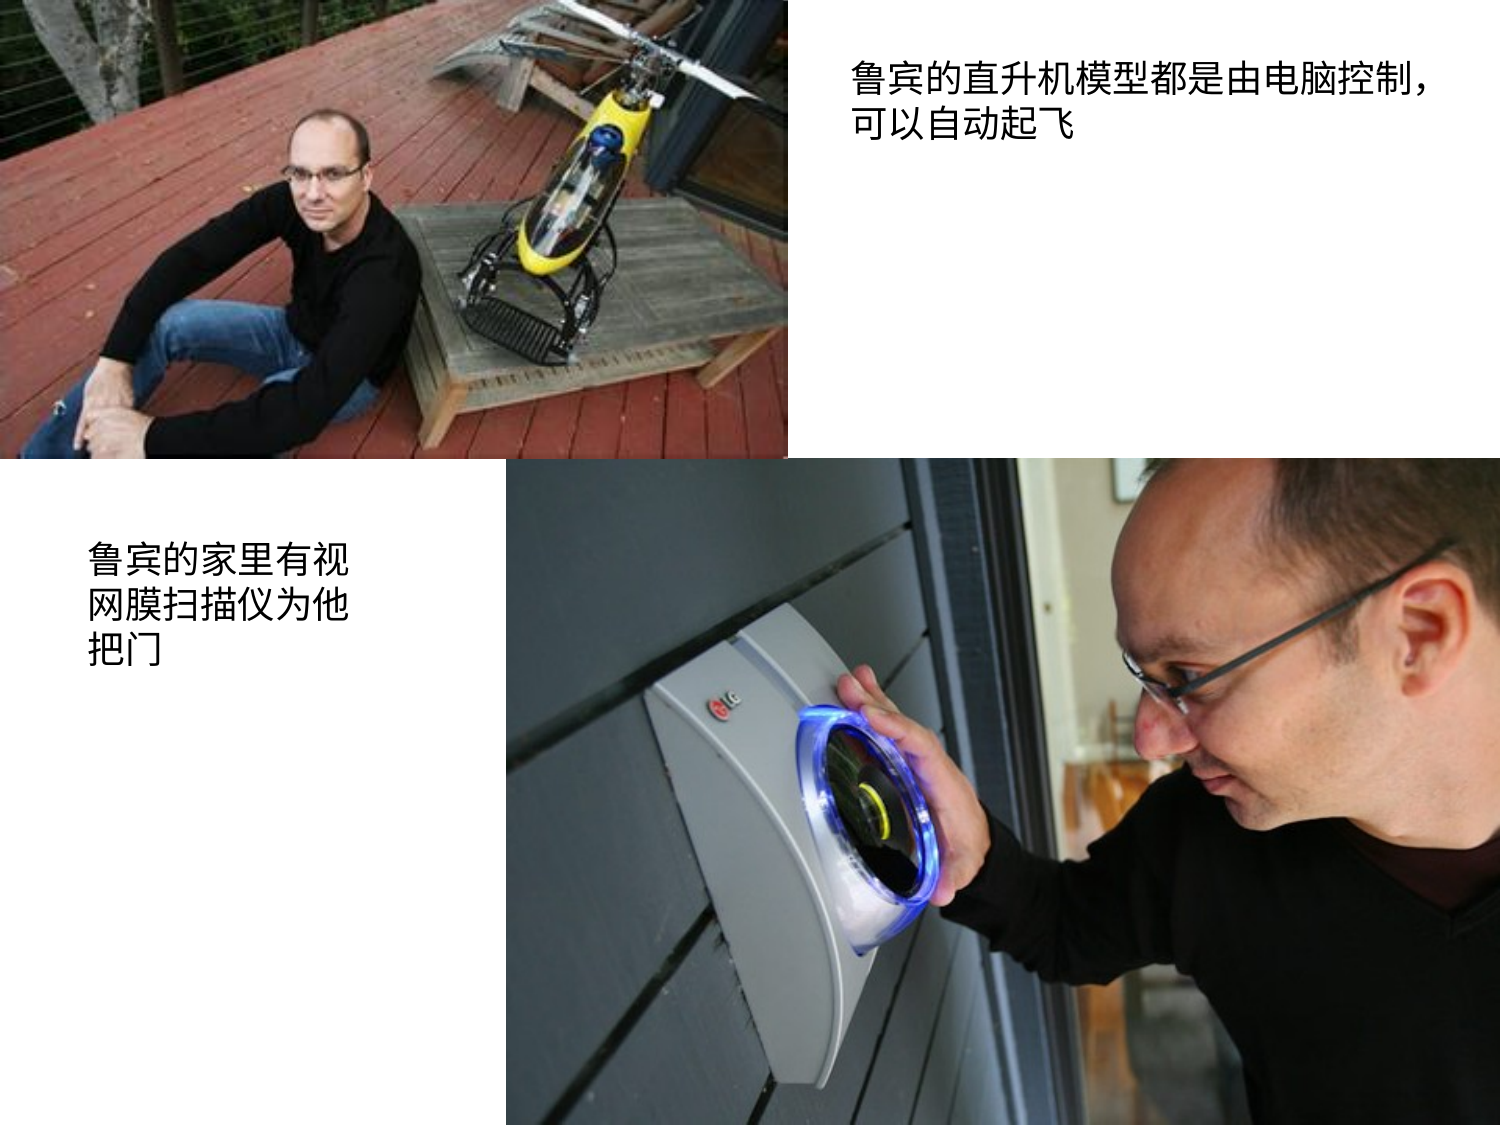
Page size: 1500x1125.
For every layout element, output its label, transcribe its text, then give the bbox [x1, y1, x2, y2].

text_box 鲁宾的家里有视网膜扫描仪为他把门 [73, 528, 391, 679]
picture [0, 0, 1500, 1125]
text_box 鲁宾的直升机模型都是由电脑控制，可以自动起飞 [835, 47, 1463, 152]
